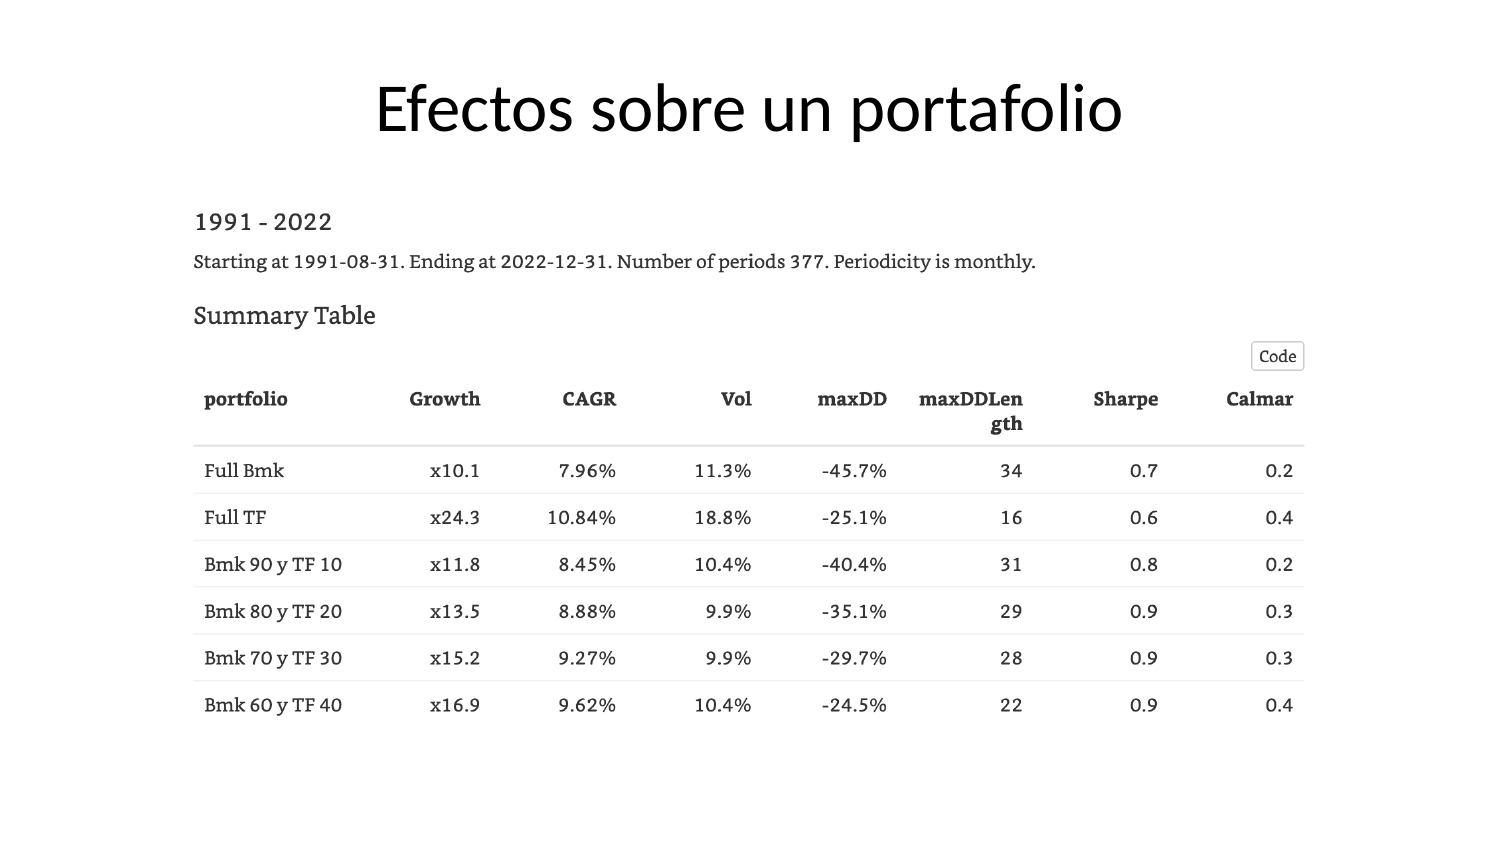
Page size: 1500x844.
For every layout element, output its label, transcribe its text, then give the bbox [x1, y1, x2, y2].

title Efectos sobre un portafolio [75, 33, 1425, 175]
picture [185, 195, 1315, 753]
